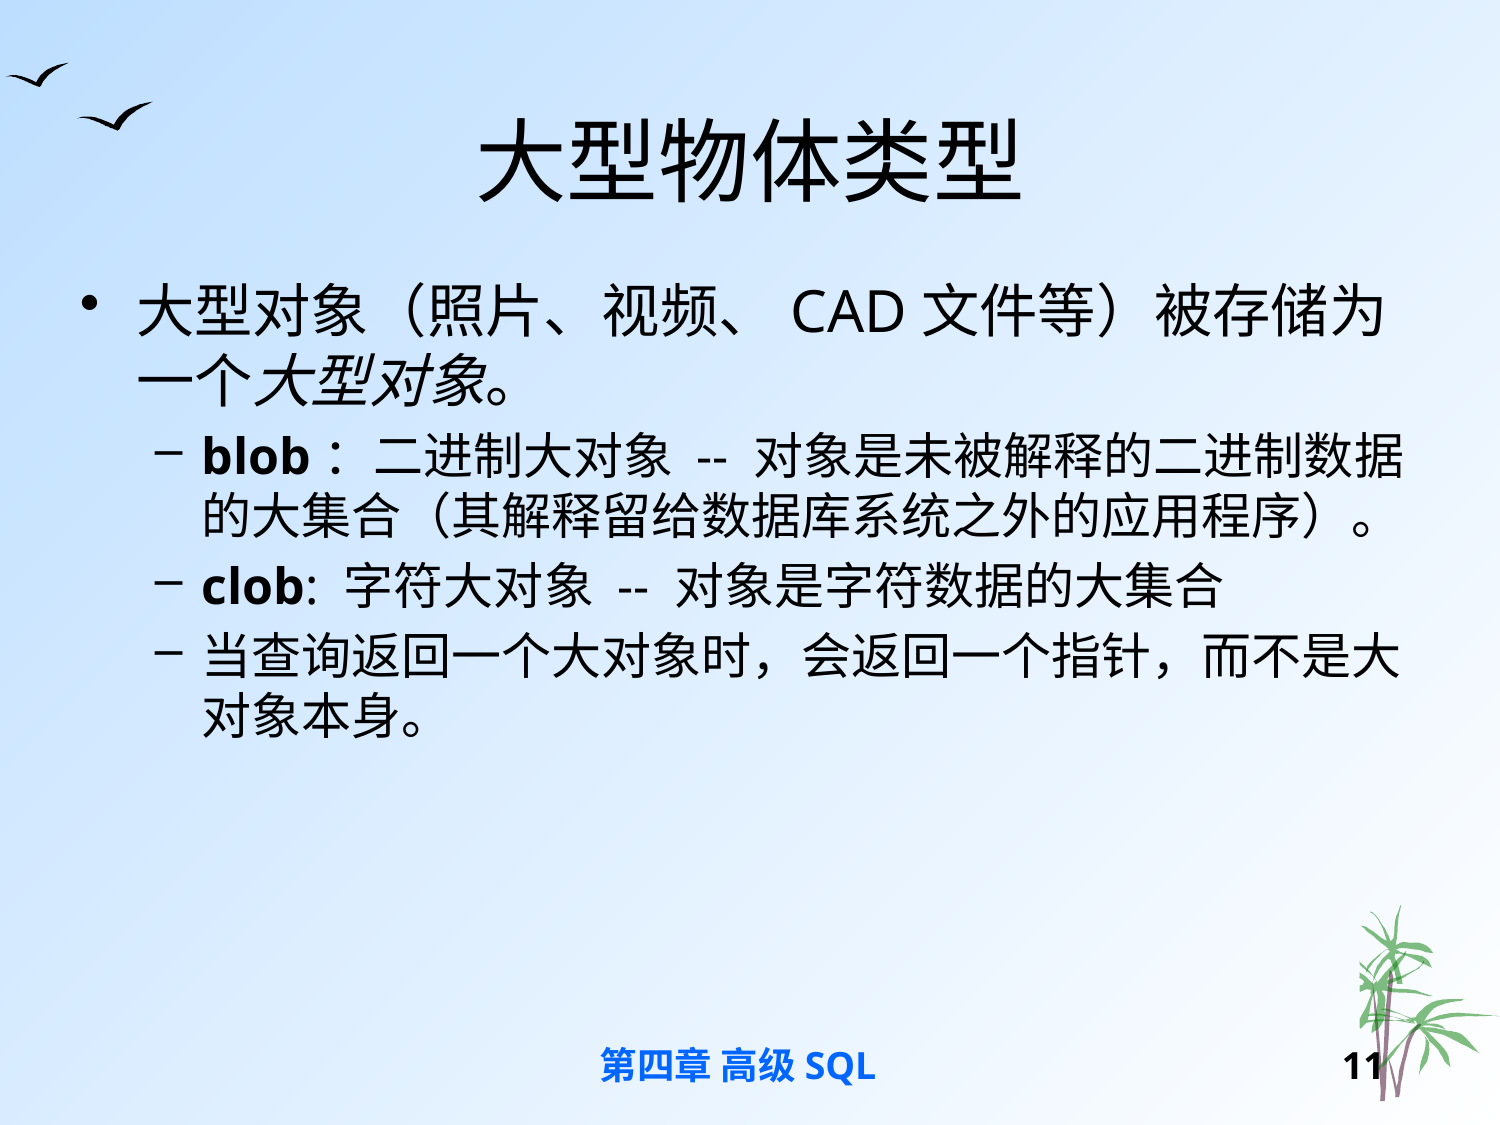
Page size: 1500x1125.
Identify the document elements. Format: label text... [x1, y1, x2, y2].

slide_number 10 [1087, 1034, 1400, 1110]
footer 第四章 高级SQL [395, 1034, 1081, 1110]
title 大型物体类型 [64, 66, 1437, 221]
list 大型对象（照片、视频、CAD文件等）被存储为一个大型对象。 blob：二进制大对象 -- 对象是未被解释的二进制数据的大集合（其解释留给数据库系统之外的应用程序）。 clob: 字符大对象 -- 对象是字符数据的大集合 当查询返回一个大对象时，会返回一个指针，而不是大对象本身。 [64, 267, 1436, 1000]
